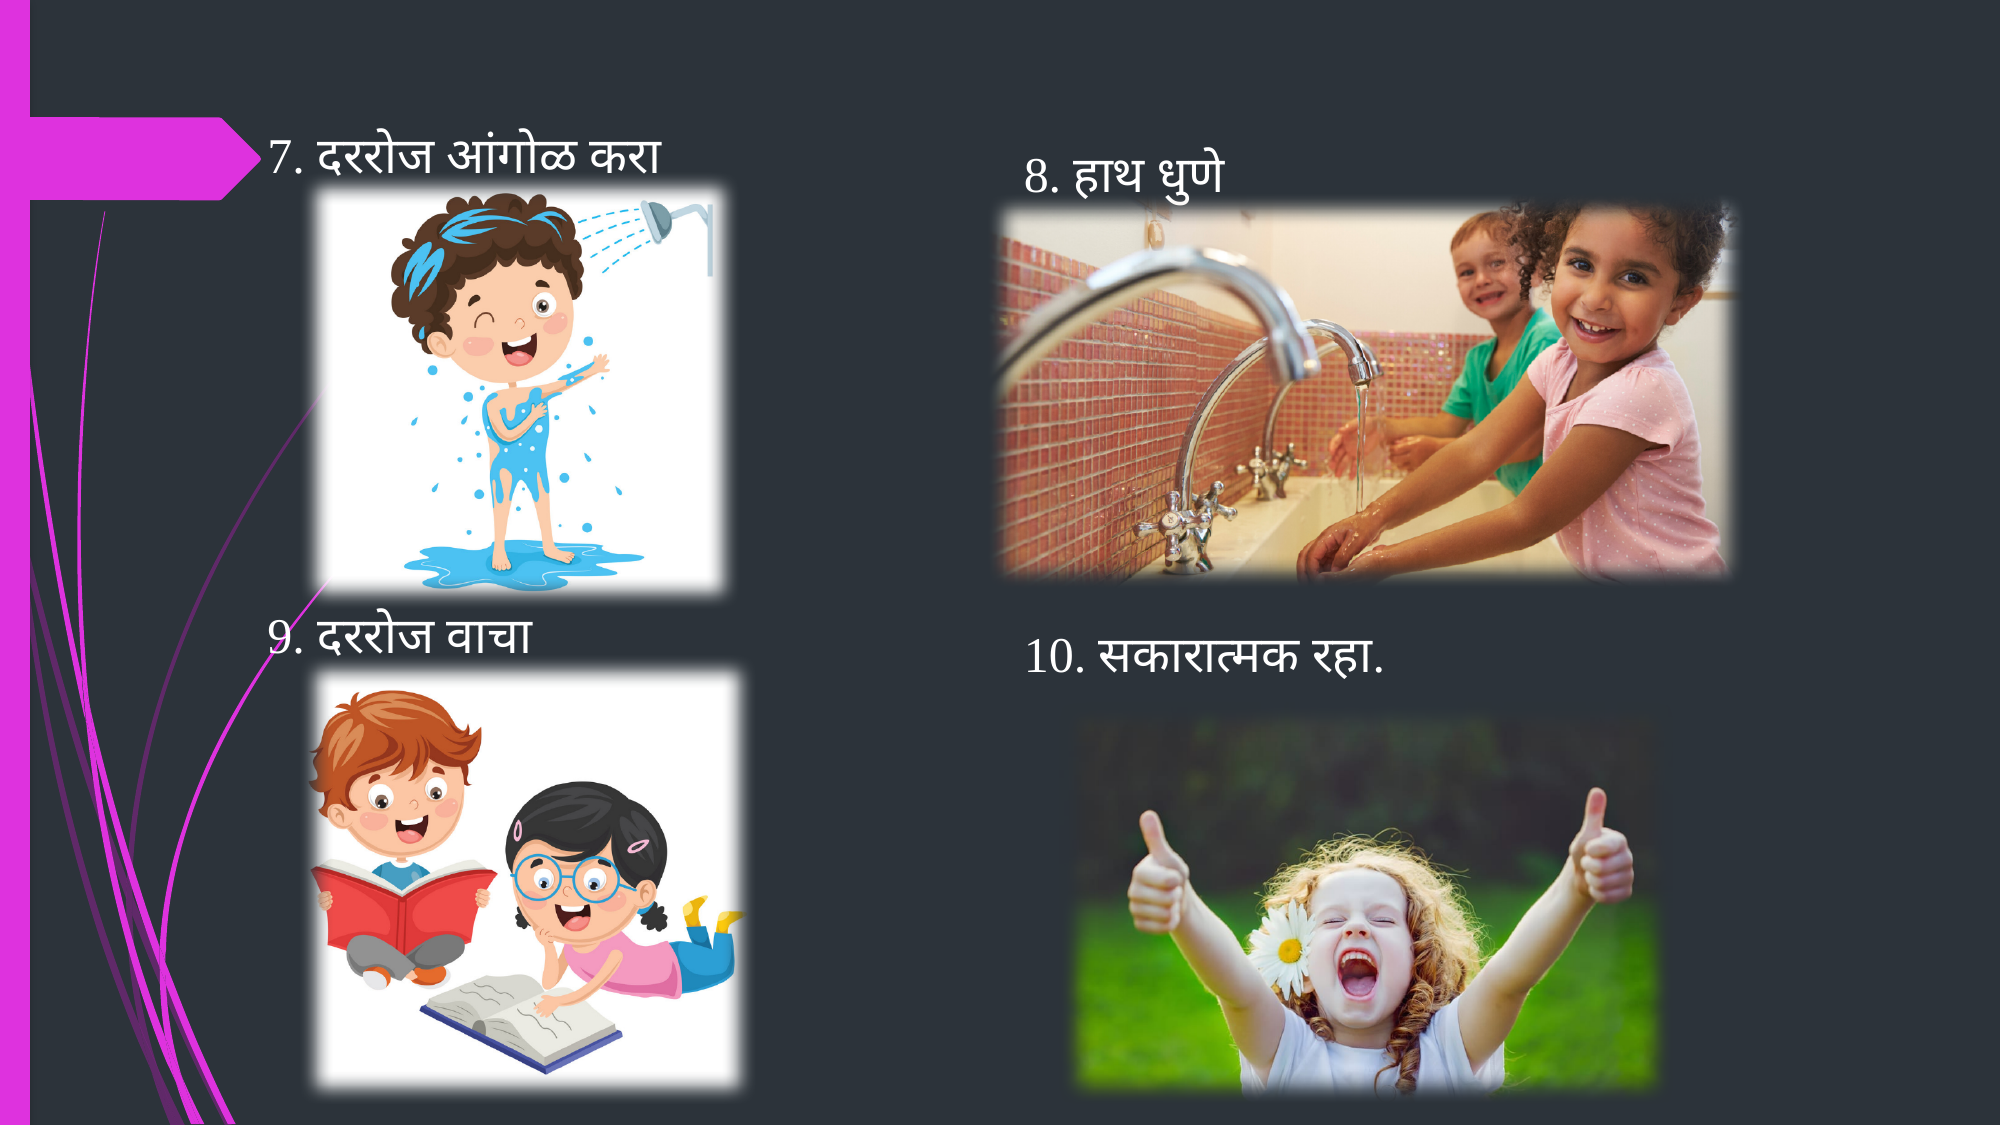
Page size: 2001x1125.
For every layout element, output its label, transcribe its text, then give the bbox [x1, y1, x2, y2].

picture [298, 170, 741, 610]
text_box 7. दररोज आंगोळ करा 9. दररोज वाचा [252, 56, 941, 1091]
picture [986, 192, 1747, 589]
picture [298, 653, 757, 1106]
picture [1059, 702, 1673, 1106]
text_box 8. हाथ धुणे 10. सकारात्मक रहा. [1008, 135, 1820, 1096]
